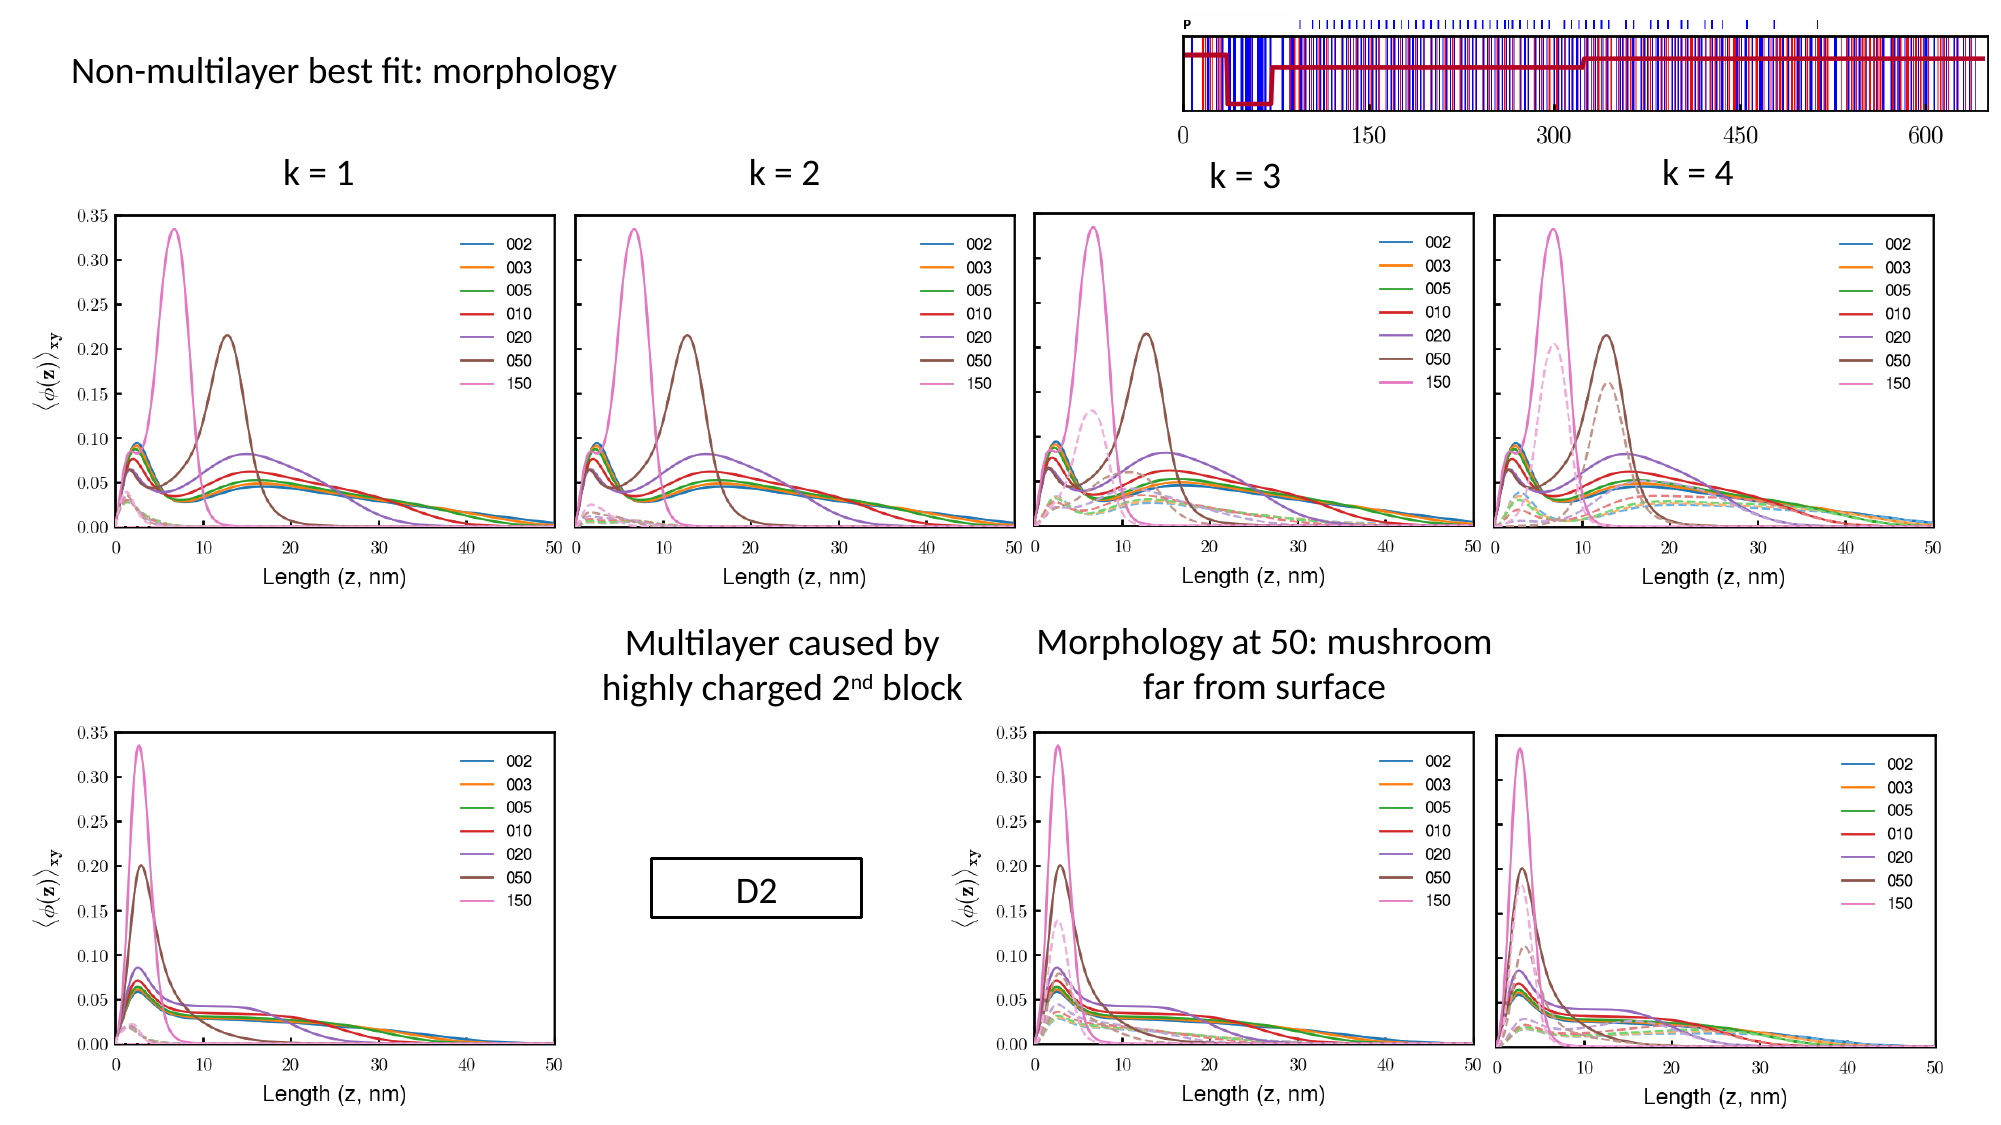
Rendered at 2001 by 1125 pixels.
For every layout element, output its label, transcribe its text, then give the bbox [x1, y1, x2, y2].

picture [24, 718, 570, 1113]
text_box Morphology at 50: mushroom far from surface [1009, 610, 1520, 715]
picture [943, 718, 1951, 1117]
text_box k = 2 [688, 140, 881, 201]
text_box k = 1 [223, 140, 415, 201]
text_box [1168, 1, 2000, 144]
text_box D2 [651, 858, 862, 918]
picture [24, 199, 1949, 596]
text_box Multilayer caused by highly charged 2nd block [583, 610, 981, 716]
text_box k = 3 [1149, 143, 1341, 199]
text_box Non-multilayer best fit: morphology [56, 38, 1066, 99]
text_box k = 4 [1602, 144, 1794, 201]
